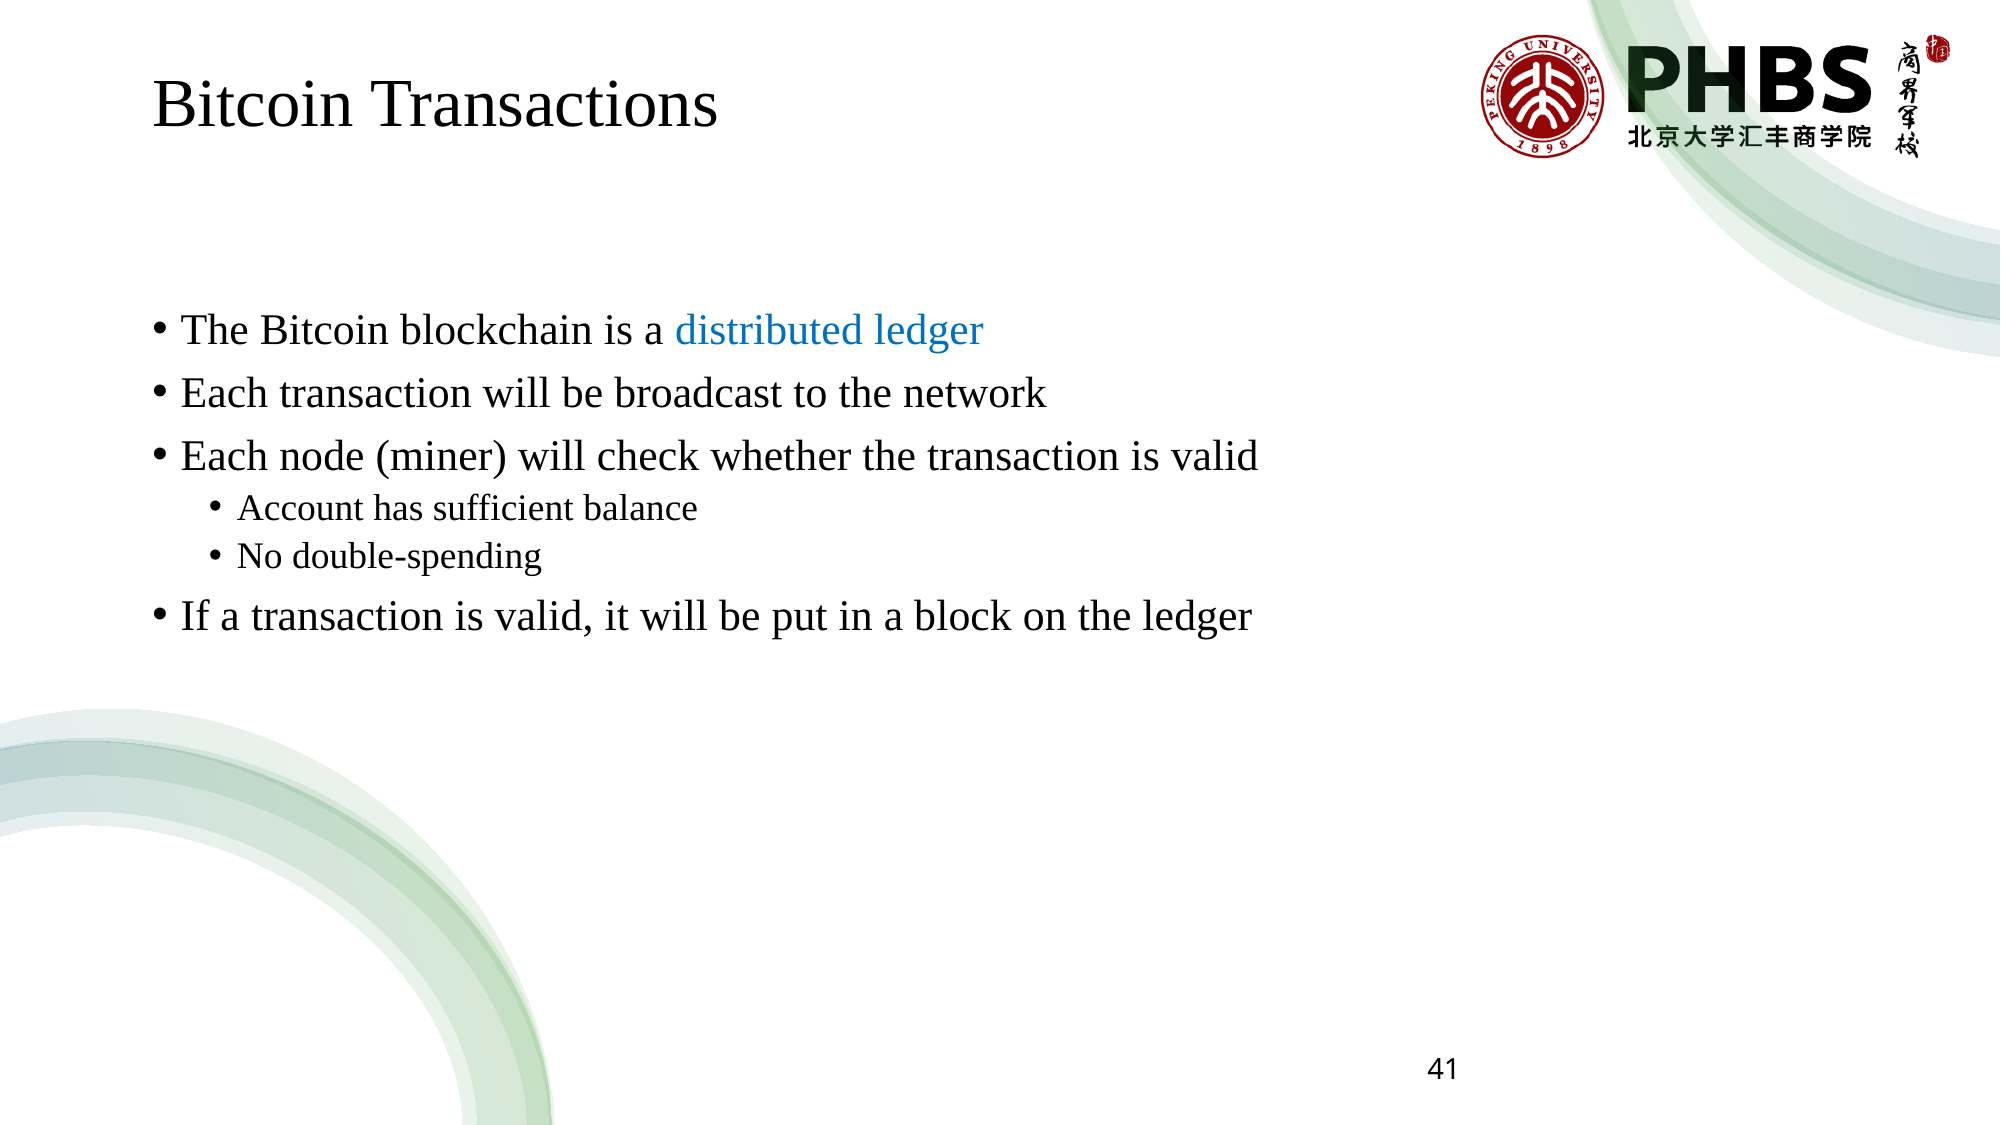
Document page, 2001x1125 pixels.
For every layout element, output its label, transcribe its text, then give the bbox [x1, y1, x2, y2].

slide_number 41 [1412, 1042, 1750, 1103]
picture [1458, 0, 1609, 59]
title Bitcoin Transactions [137, 59, 1863, 278]
picture [1625, 0, 2000, 185]
footer [249, 1042, 757, 1103]
list The Bitcoin blockchain is a distributed ledger Each transaction will be broadcast to the network Each node (miner) will check whether the transaction is valid Account has sufficient balance No double-spending If a transaction is valid, it will be put in a block on the ledger [137, 299, 1863, 1014]
